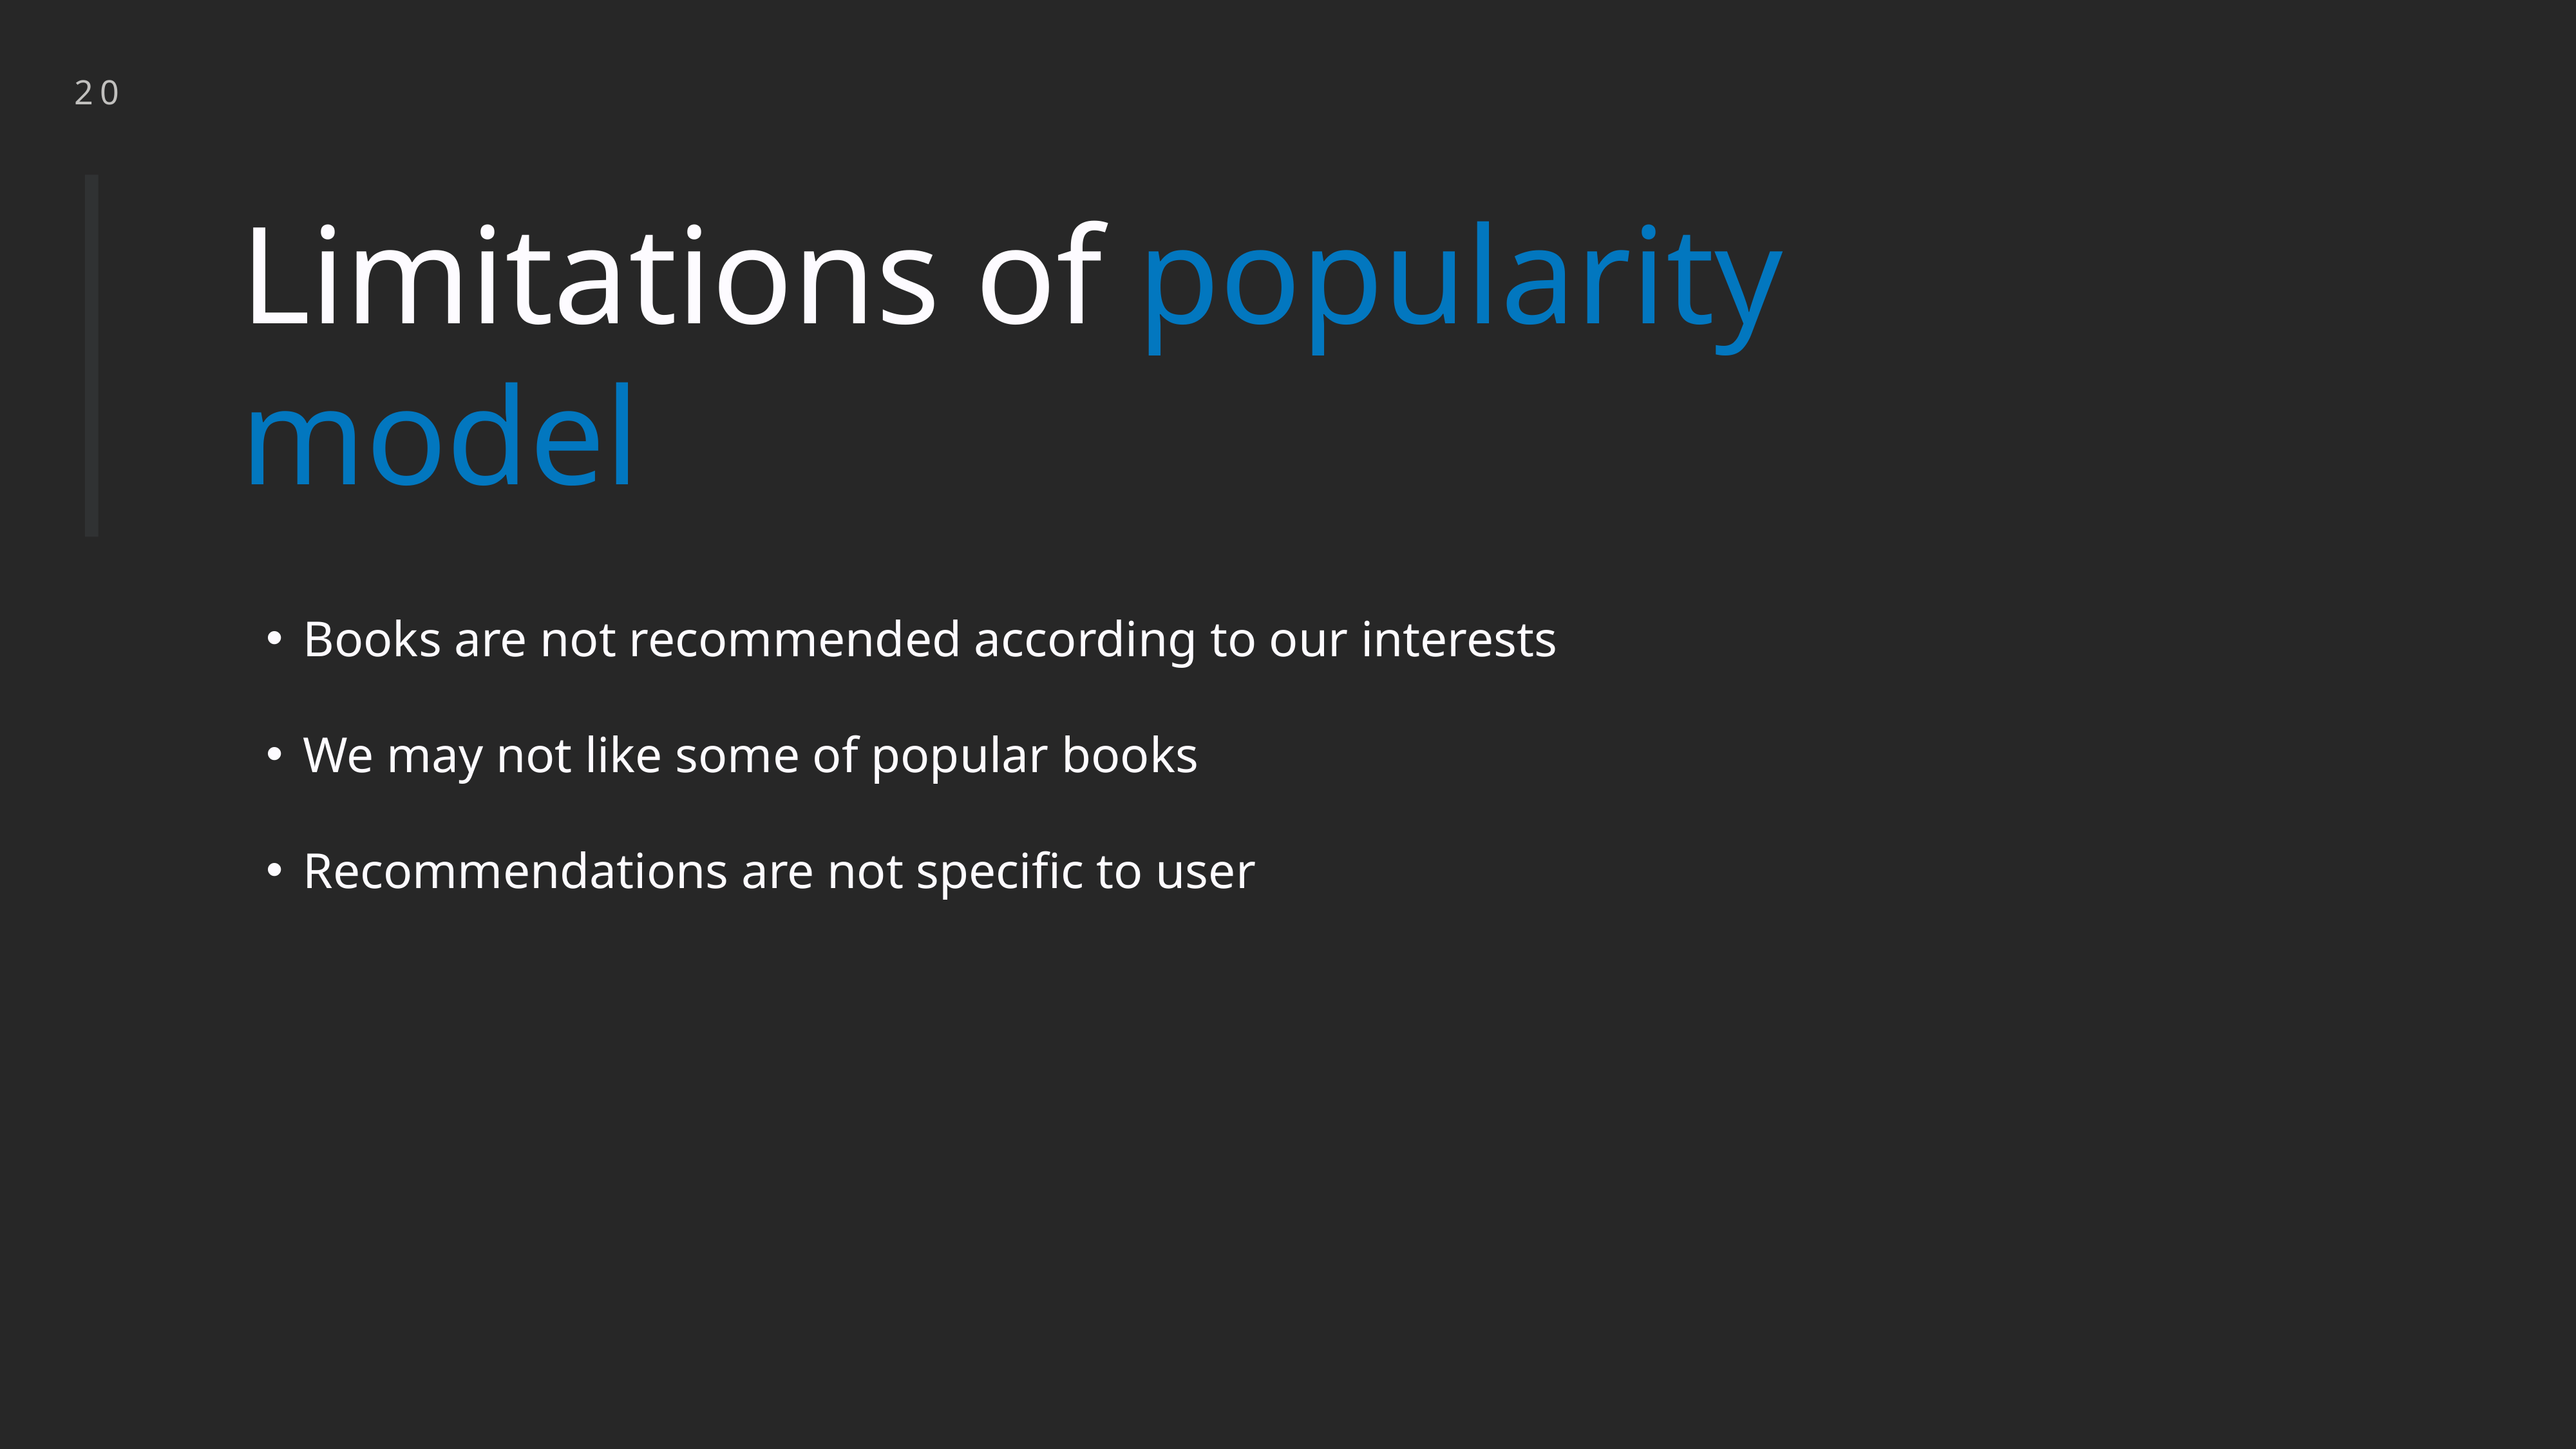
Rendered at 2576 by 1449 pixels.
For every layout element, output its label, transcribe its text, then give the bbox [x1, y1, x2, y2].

slide_number 20 [64, 67, 129, 120]
text_box Books are not recommended according to our interests We may not like some of popular books Recommendations are not specific to user [262, 604, 1690, 902]
text_box Limitations of popularity model [236, 185, 2160, 515]
